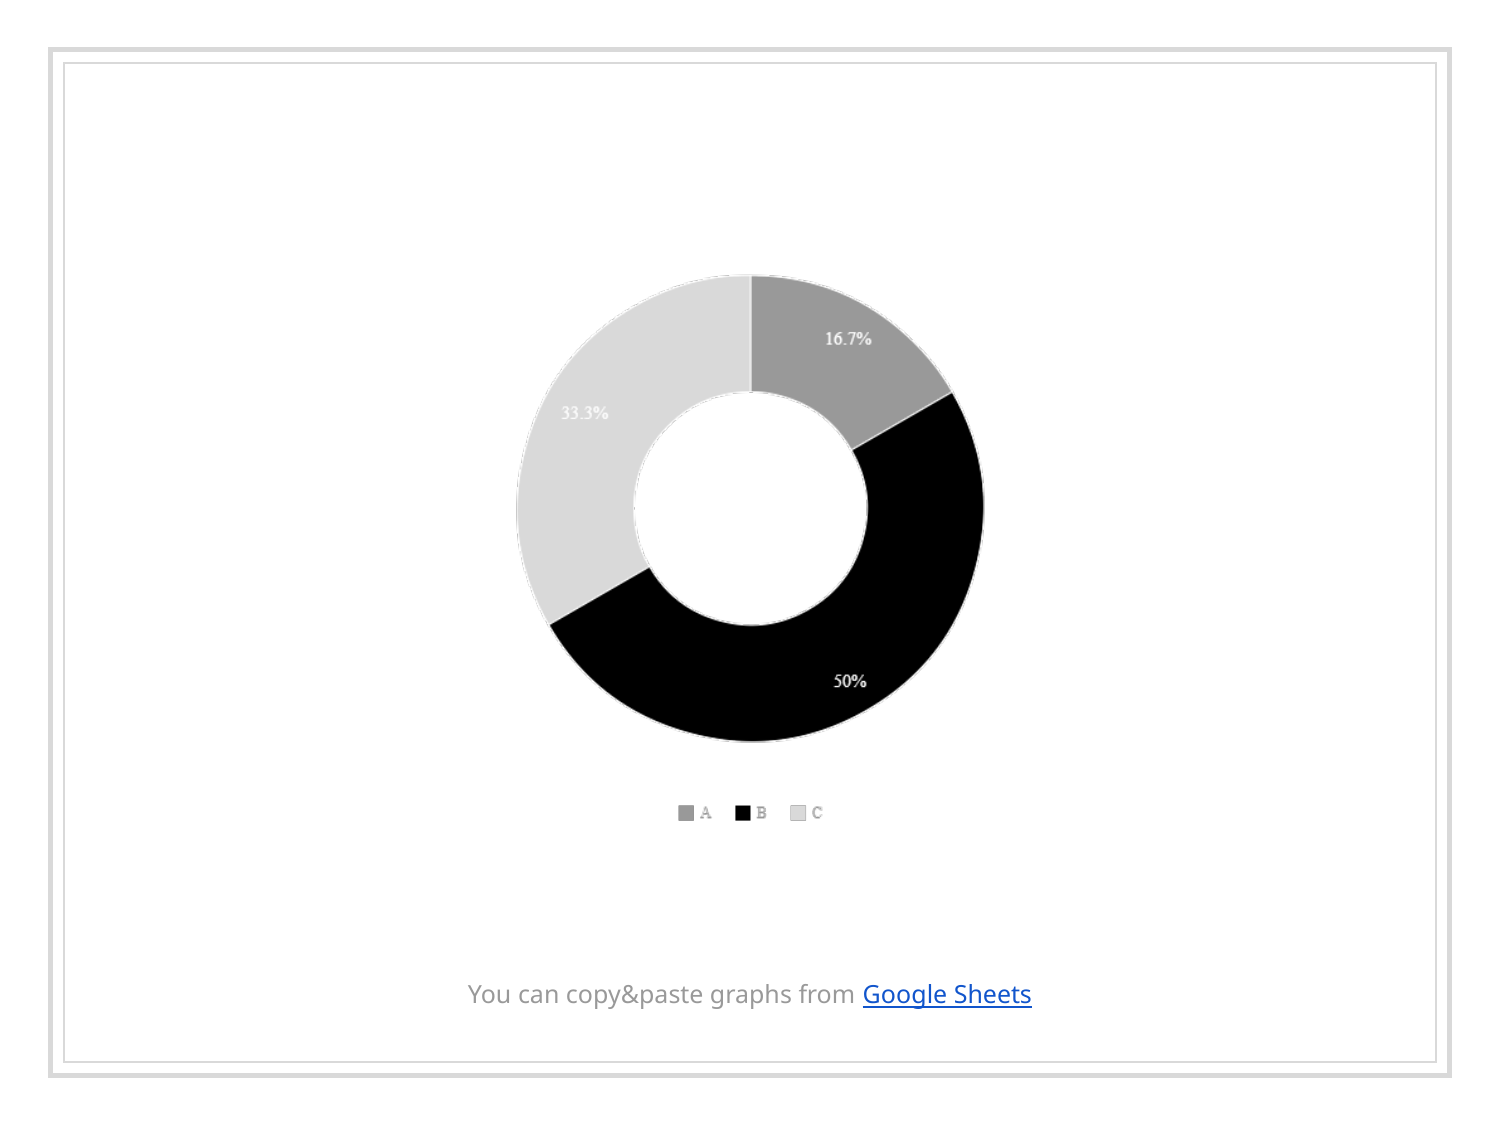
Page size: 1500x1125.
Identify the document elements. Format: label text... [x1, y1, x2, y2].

list You can copy&paste graphs from Google Sheets [75, 963, 1425, 1078]
picture [296, 132, 1204, 885]
